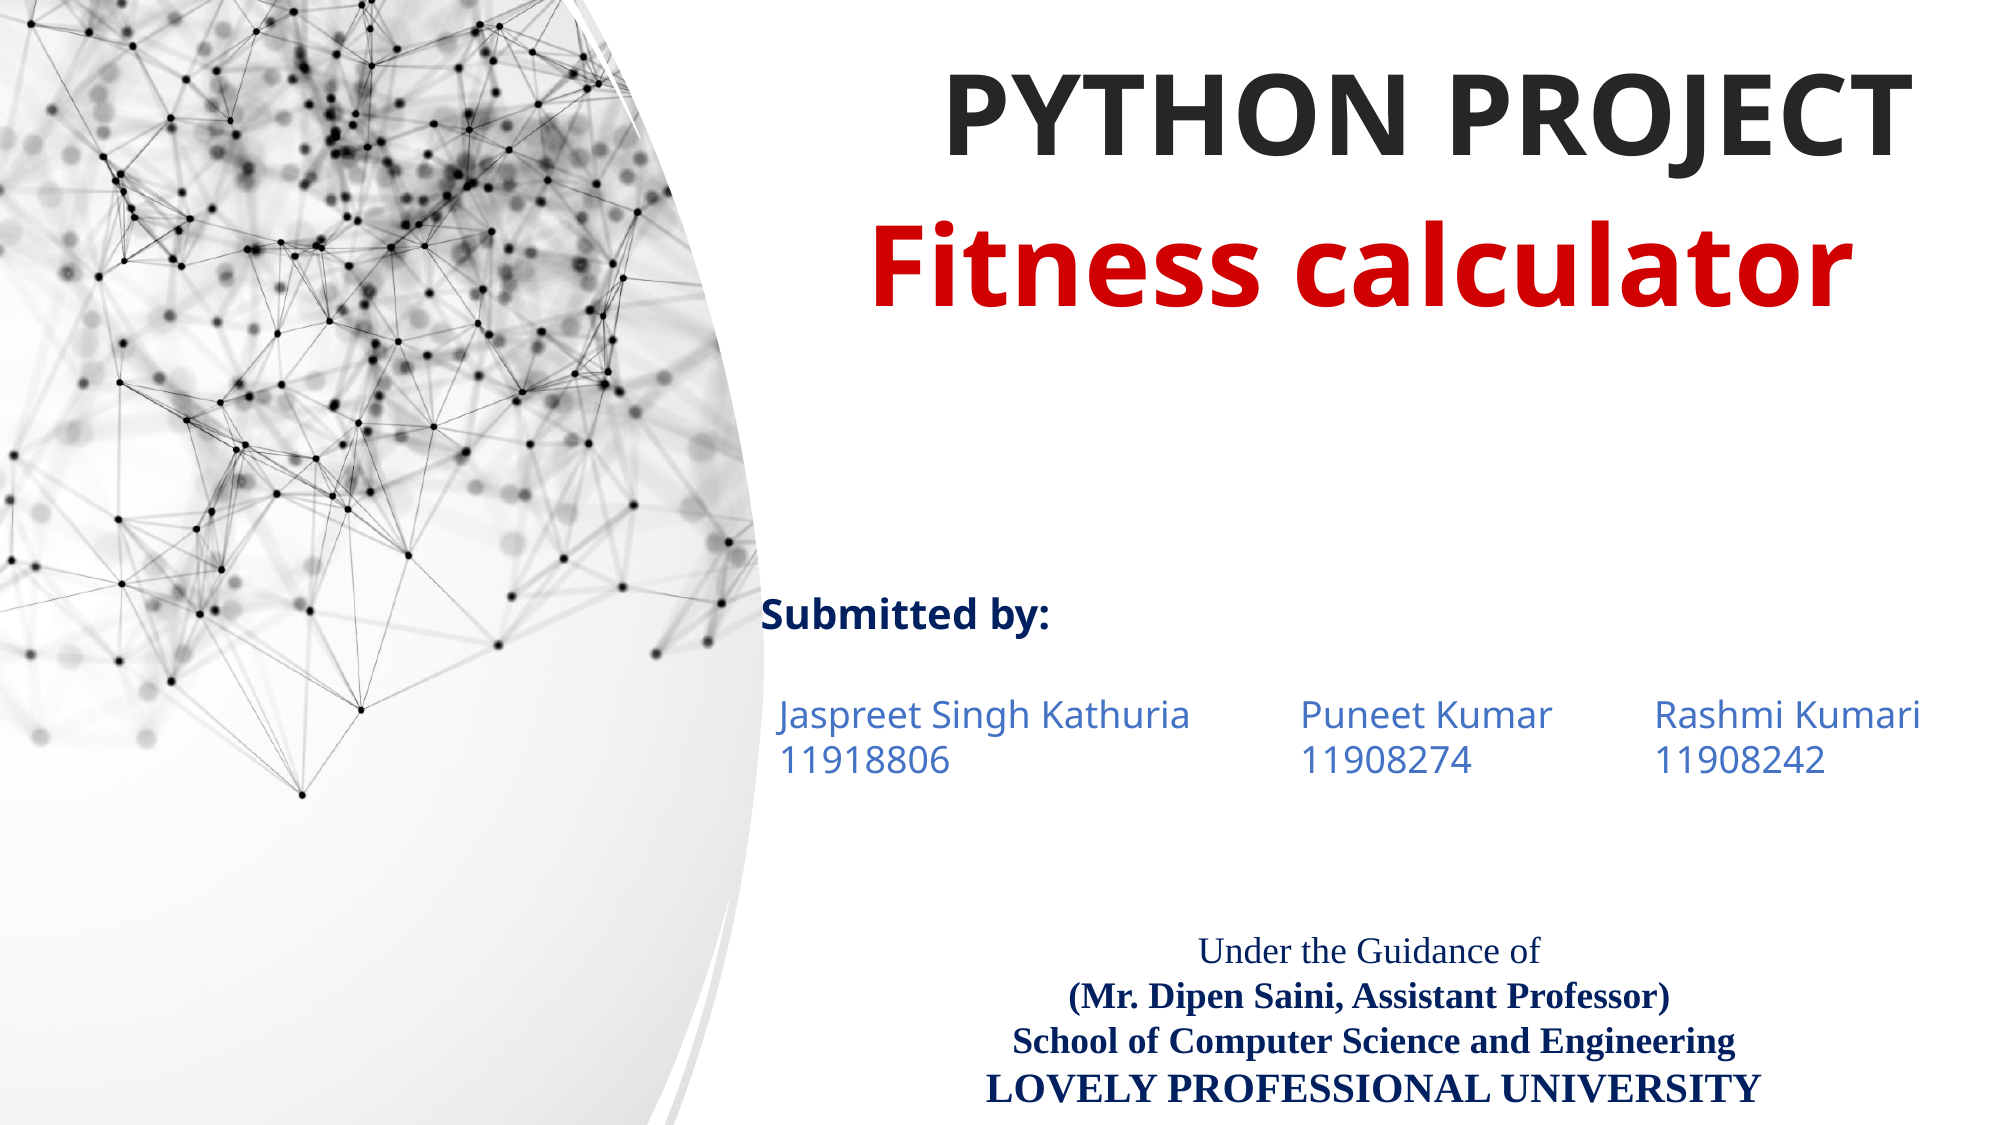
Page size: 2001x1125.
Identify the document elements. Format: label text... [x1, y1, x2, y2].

text_box Fitness calculator [850, 186, 1872, 337]
text_box Under the Guidance of (Mr. Dipen Saini, Assistant Professor) School of Computer Science and Engineering LOVELY PROFESSIONAL UNIVERSITY [833, 918, 1916, 1119]
text_box PYTHON PROJECT [925, 35, 1931, 186]
text_box Submitted by: [764, 580, 1315, 645]
text_box Puneet Kumar 11908274 [1265, 684, 1790, 789]
text_box Jaspreet Singh Kathuria 11918806 [764, 684, 1265, 789]
picture [0, 0, 764, 1125]
text_box Rashmi Kumari 11908242 [1790, 684, 1959, 789]
